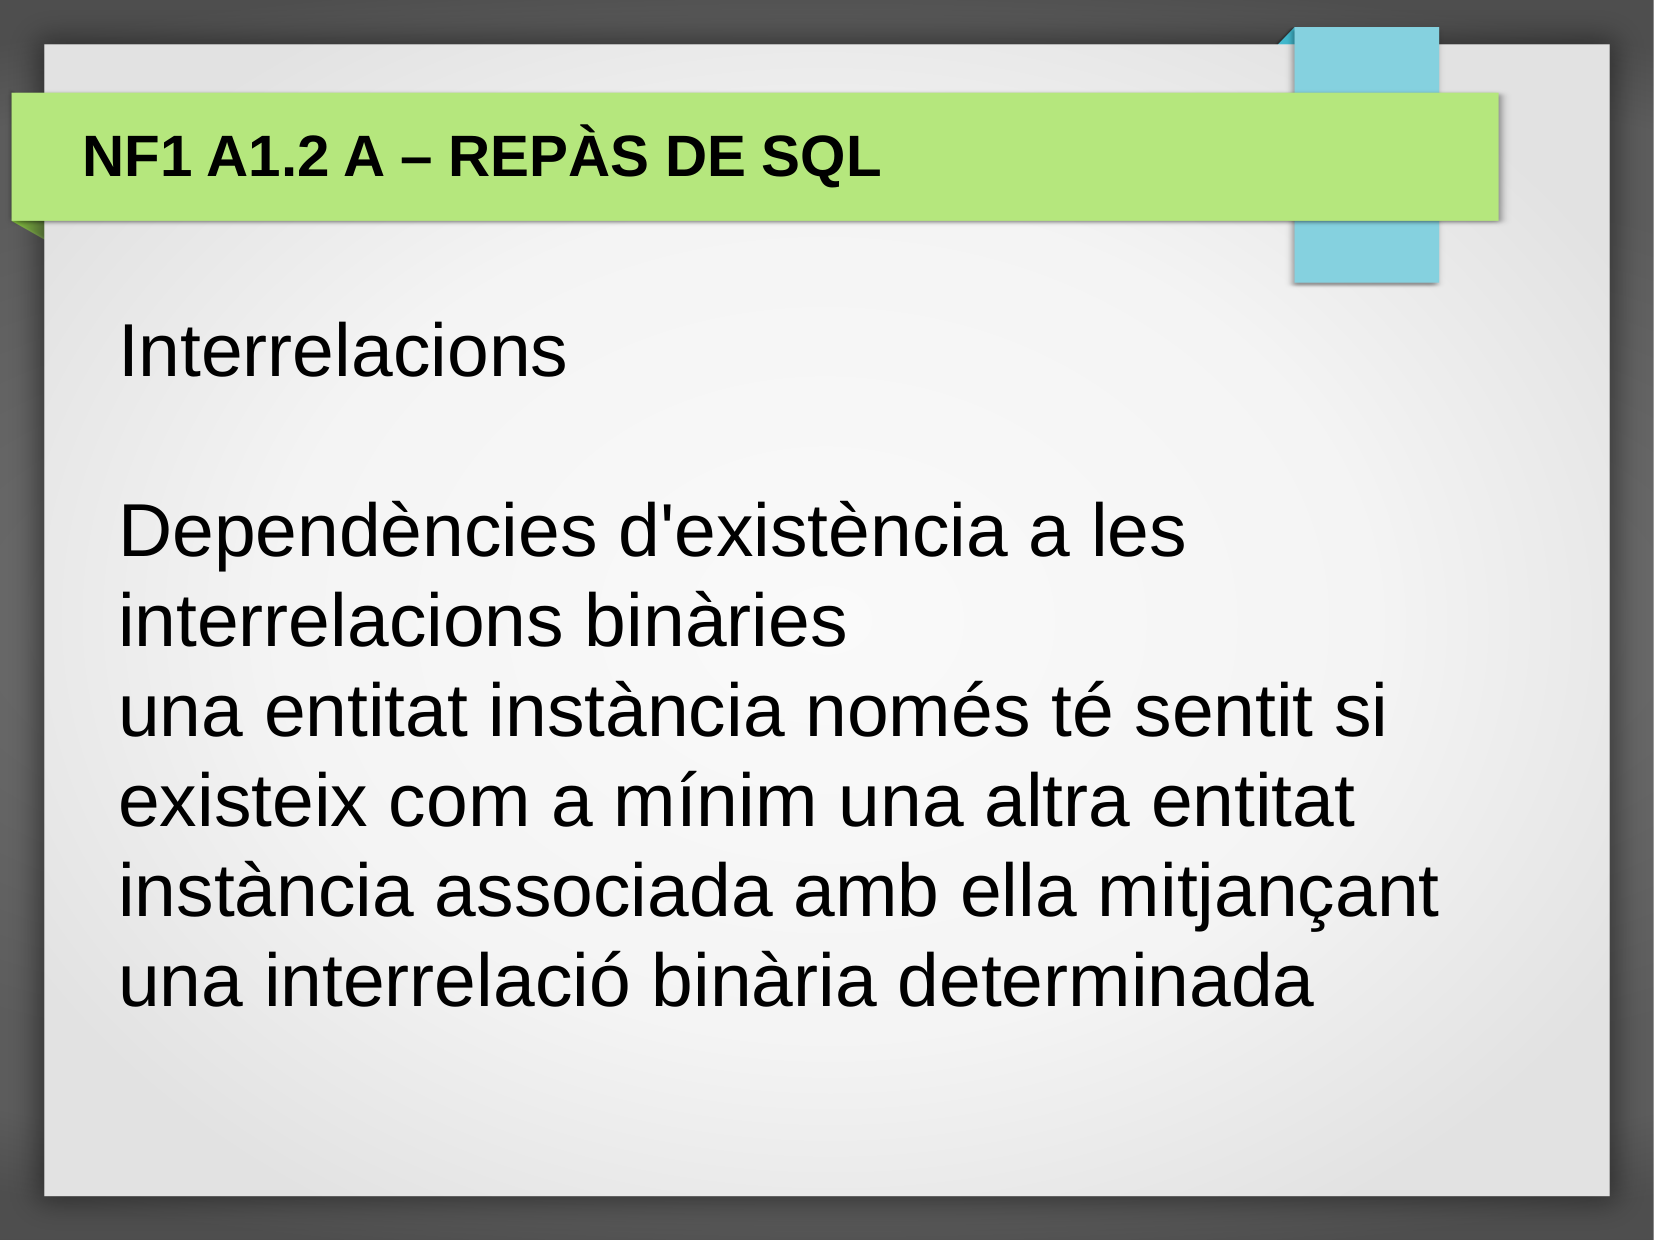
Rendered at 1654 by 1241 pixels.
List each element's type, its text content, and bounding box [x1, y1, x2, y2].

picture [0, 0, 1654, 1240]
text_box Interrelacions Dependències d'existència a les interrelacions binàries una entitat instància només té sentit si existeix com a mínim una altra entitat instància associada amb ella mitjançant una interrelació binària determinada [118, 301, 1524, 1033]
text_box NF1 A1.2 A – Repàs de SQL [82, 88, 1488, 218]
